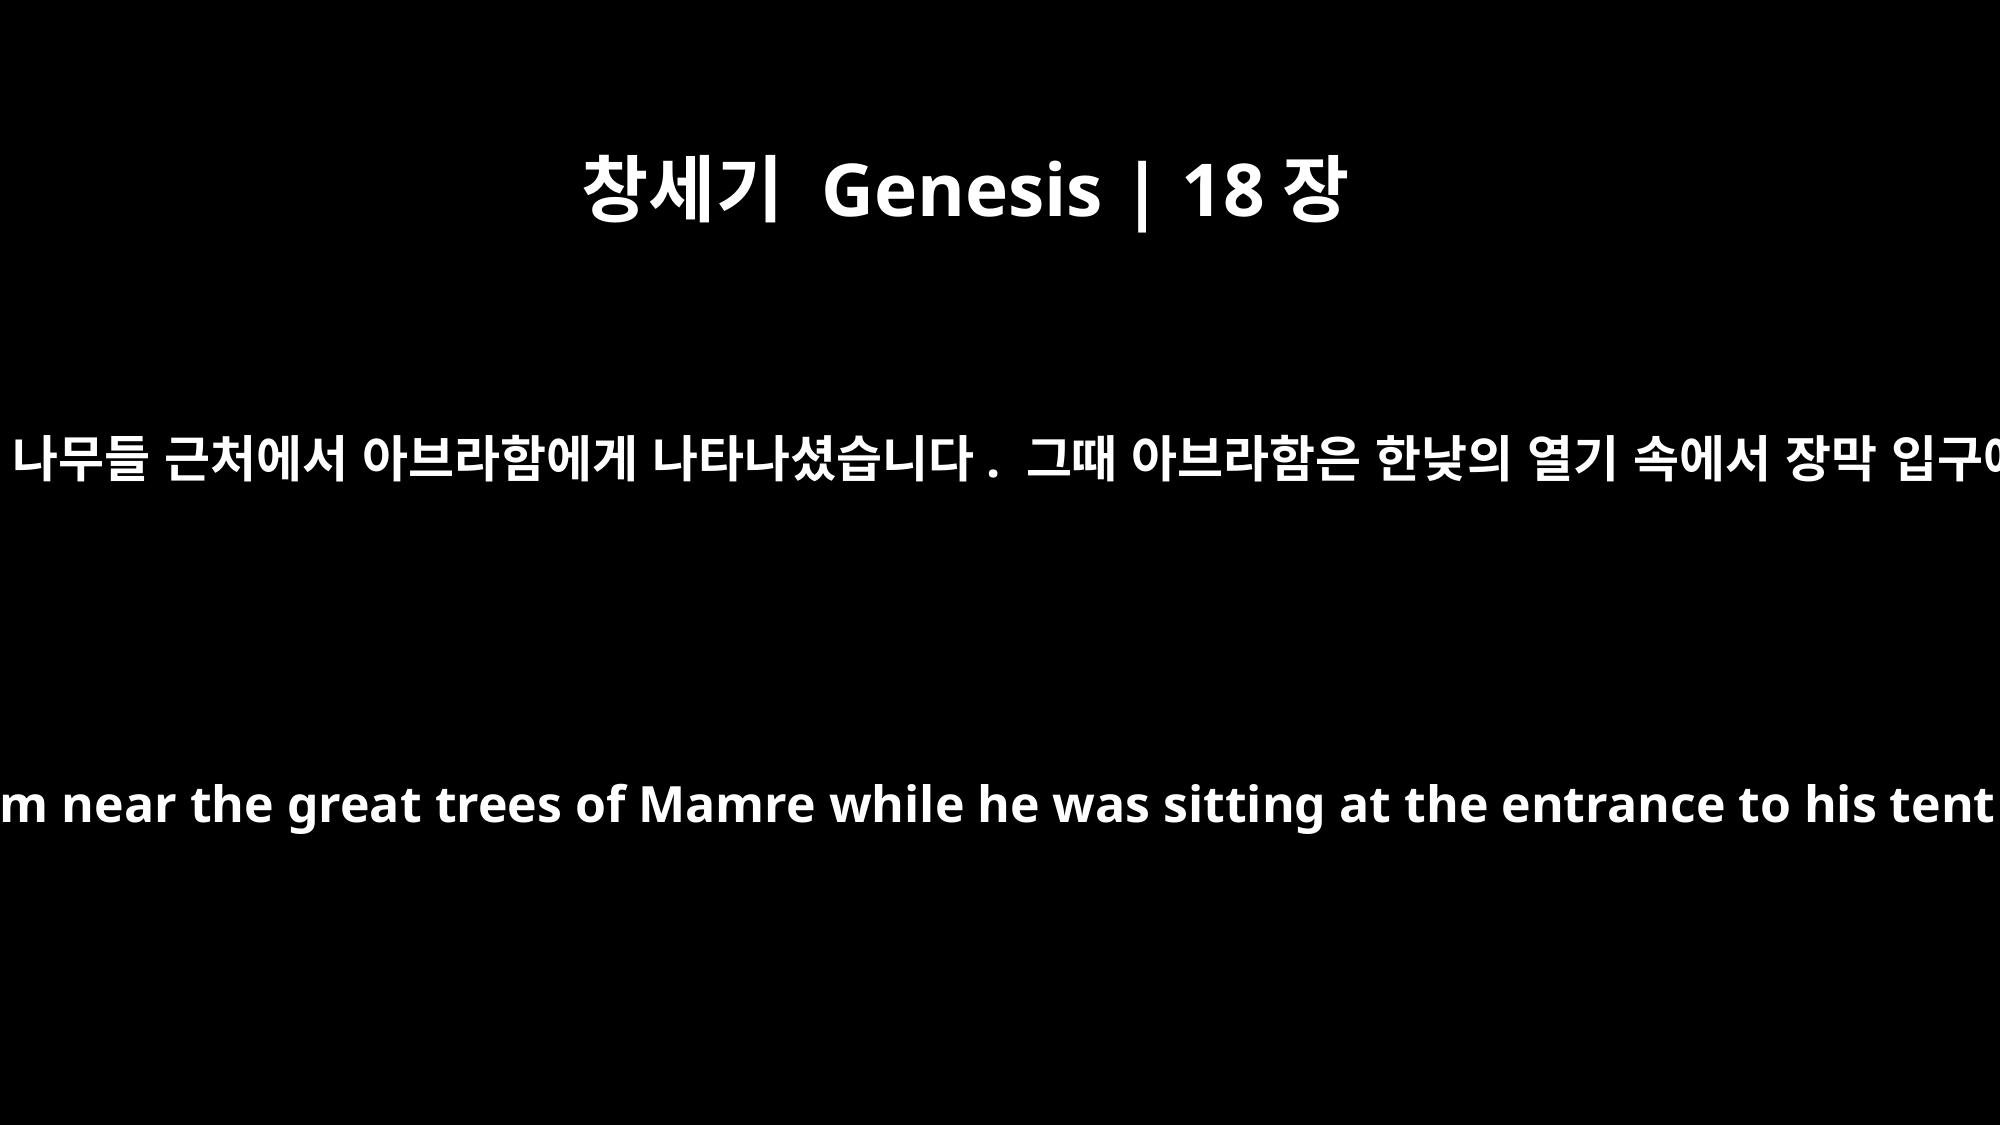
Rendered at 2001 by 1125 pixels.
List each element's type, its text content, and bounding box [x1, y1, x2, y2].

text_box ﻿1 여호와께서 마므레의 큰 나무들 근처에서 아브라함에게 나타나셨습니다. 그때 아브라함은 한낮의 열기 속에서 장막 입구에 앉아 있었습니다. [0, 359, 2000, 495]
text_box 창세기 Genesis | 18장 [566, 136, 1365, 239]
text_box The LORD appeared to Abraham near the great trees of Mamre while he was sitting at the entrance to his tent in the heat of the day. [0, 764, 2000, 840]
